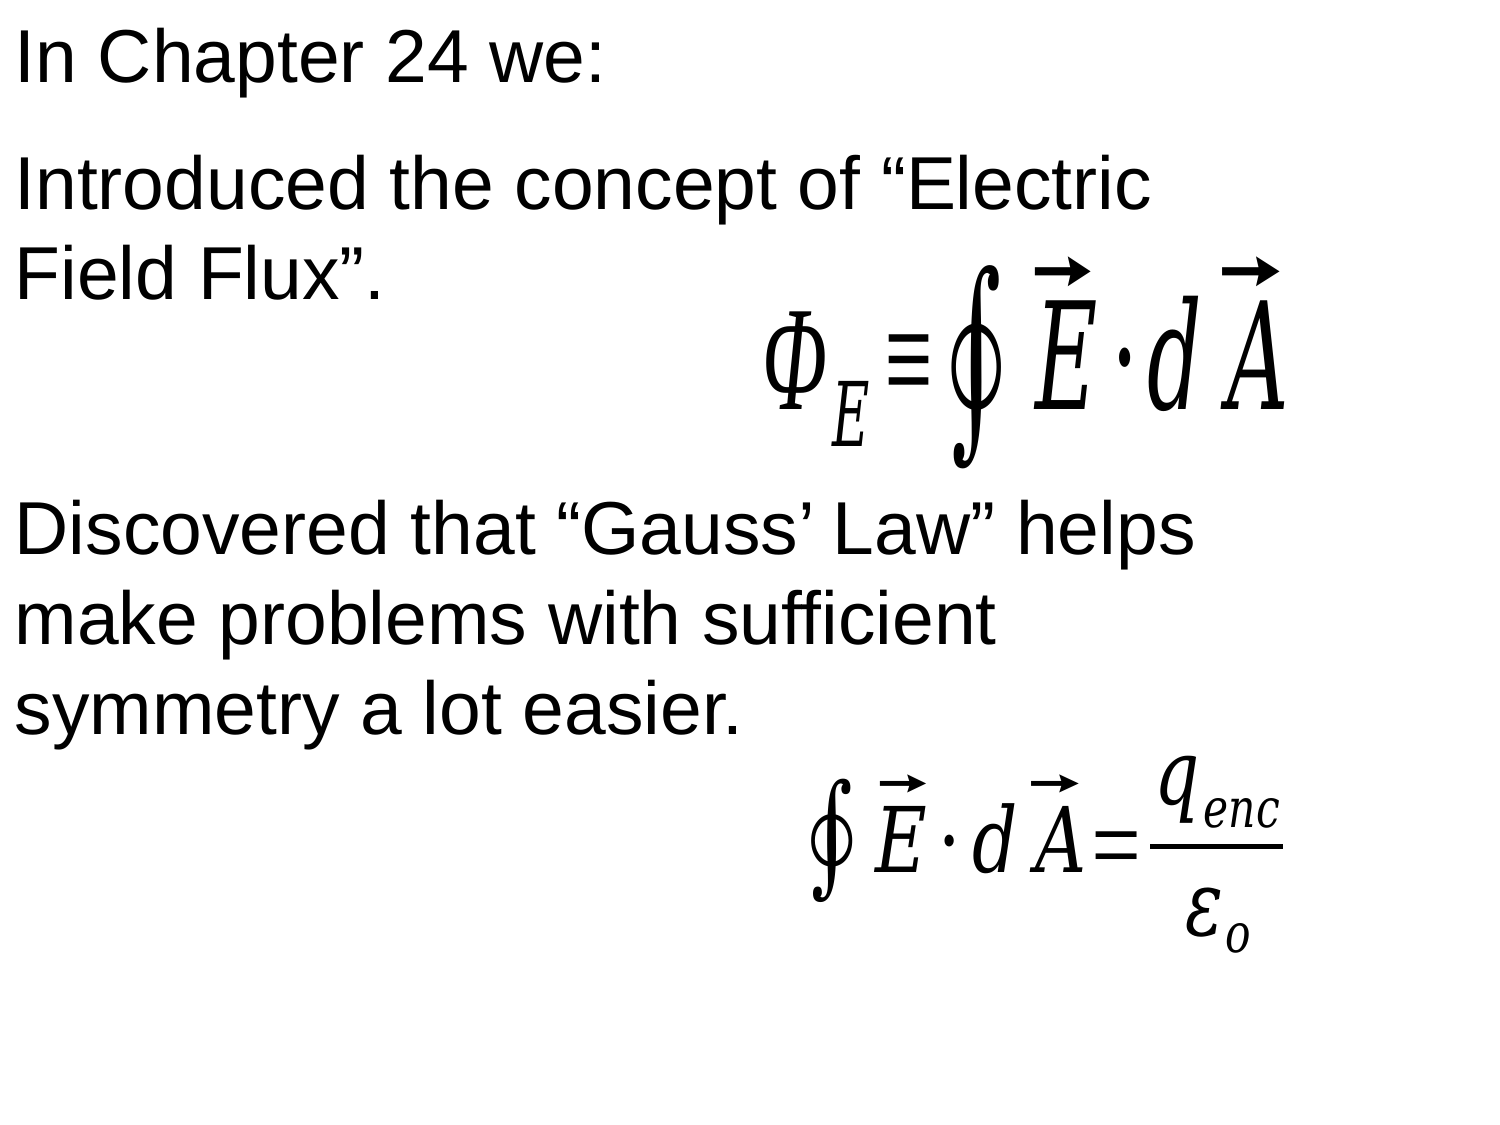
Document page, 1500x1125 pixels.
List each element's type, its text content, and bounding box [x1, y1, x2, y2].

text_box In Chapter 24 we: Introduced the concept of “Electric Field Flux”. Discovered that “Gauss’ Law” helps make problems with sufficient symmetry a lot easier. [0, 0, 1263, 885]
